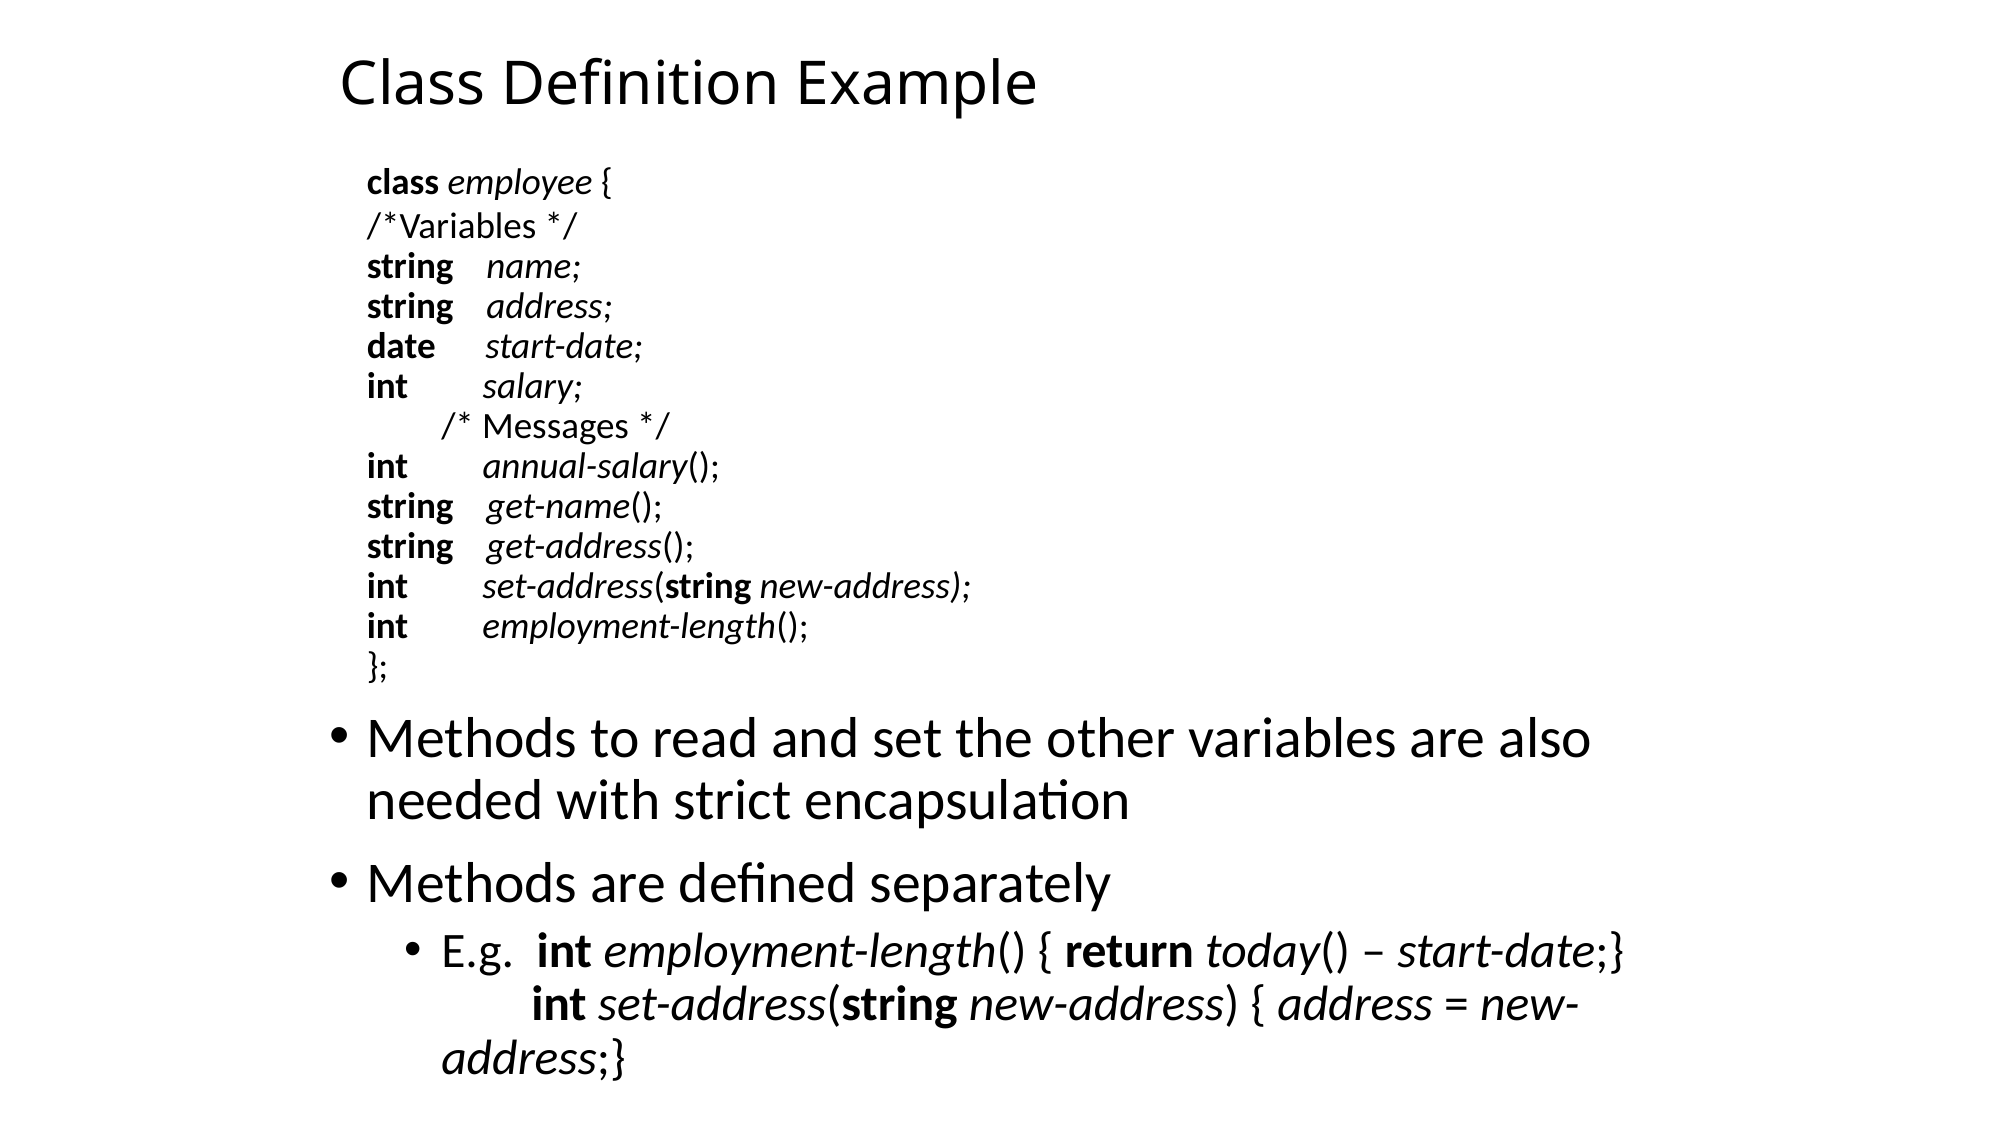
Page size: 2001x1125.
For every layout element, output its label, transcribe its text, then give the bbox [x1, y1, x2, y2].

title Class Definition Example [324, 45, 1675, 126]
list class employee { /*Variables */ string name; string address; date start-date; int salary; /* Messages */ int annual-salary(); string get-name(); string get-address(); int set-address(string new-address); int employment-length(); }; Methods to read and set the other variables are also needed with strict encapsulation Methods are defined separately E.g. int employment-length() { return today() – start-date;} int set-address(string new-address) { address = new-address;} [314, 137, 1709, 1094]
